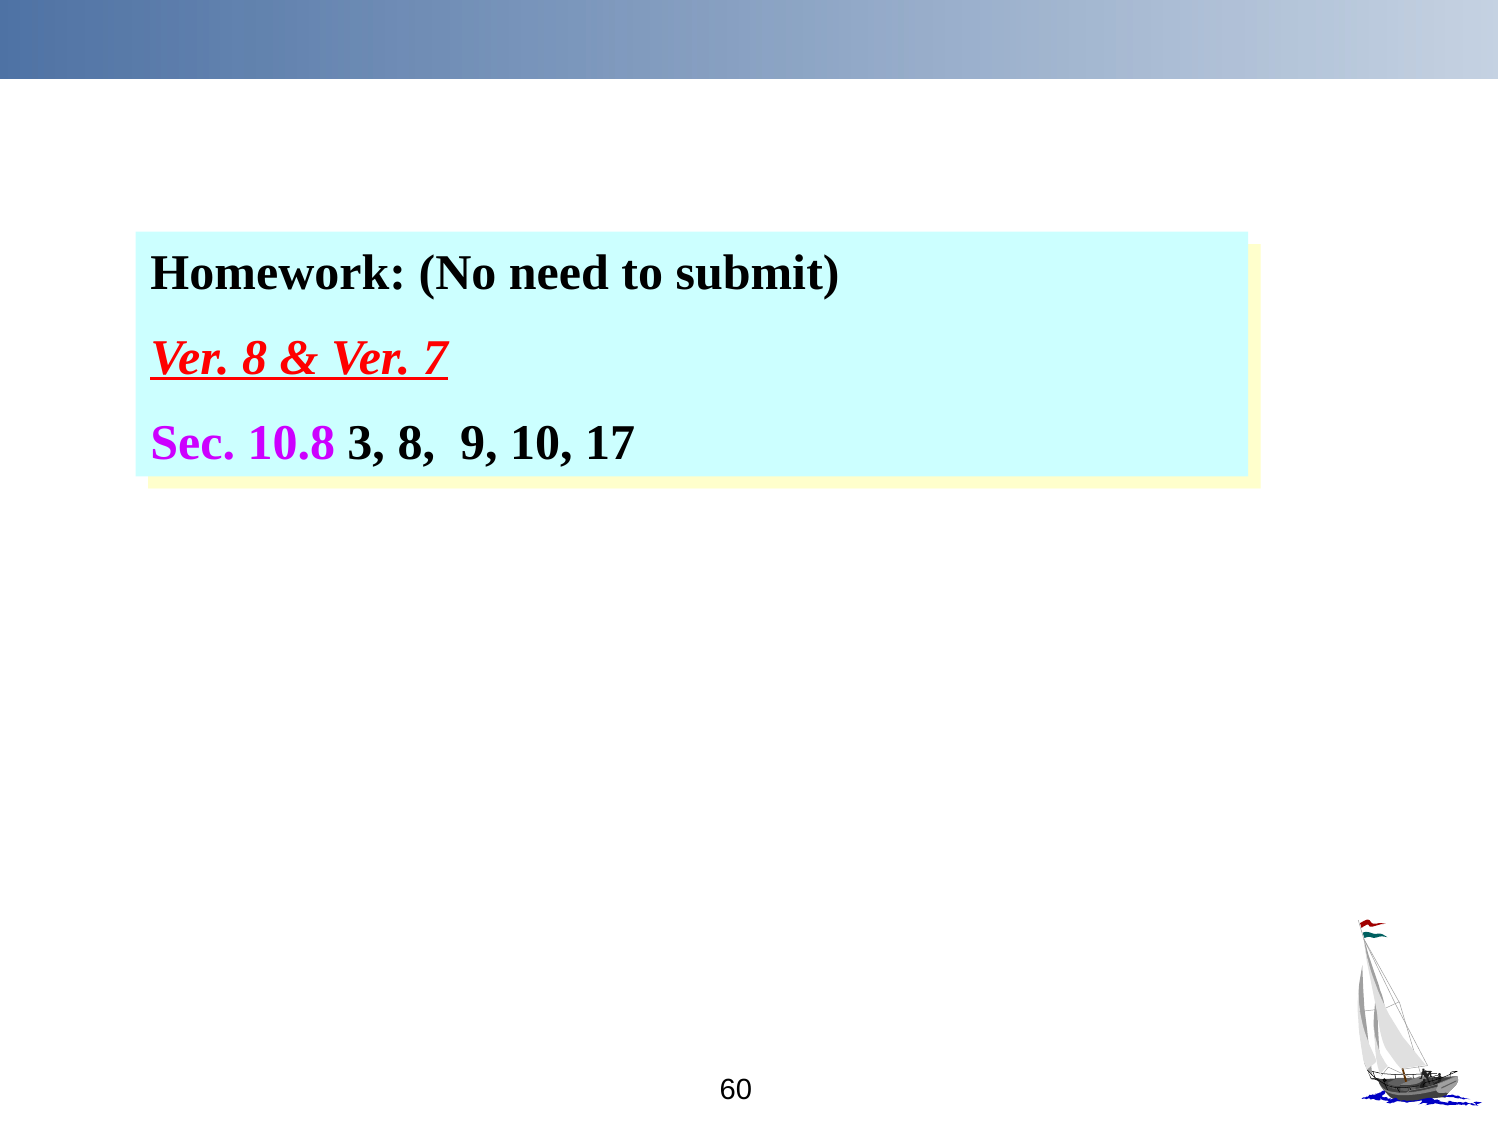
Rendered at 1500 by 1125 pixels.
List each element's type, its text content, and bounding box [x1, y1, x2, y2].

text_box Homework: (No need to submit) Ver. 8 & Ver. 7 Sec. 10.8 3, 8, 9, 10, 17 [135, 231, 1249, 477]
picture [0, 0, 1500, 79]
slide_number 60 [666, 1049, 768, 1125]
